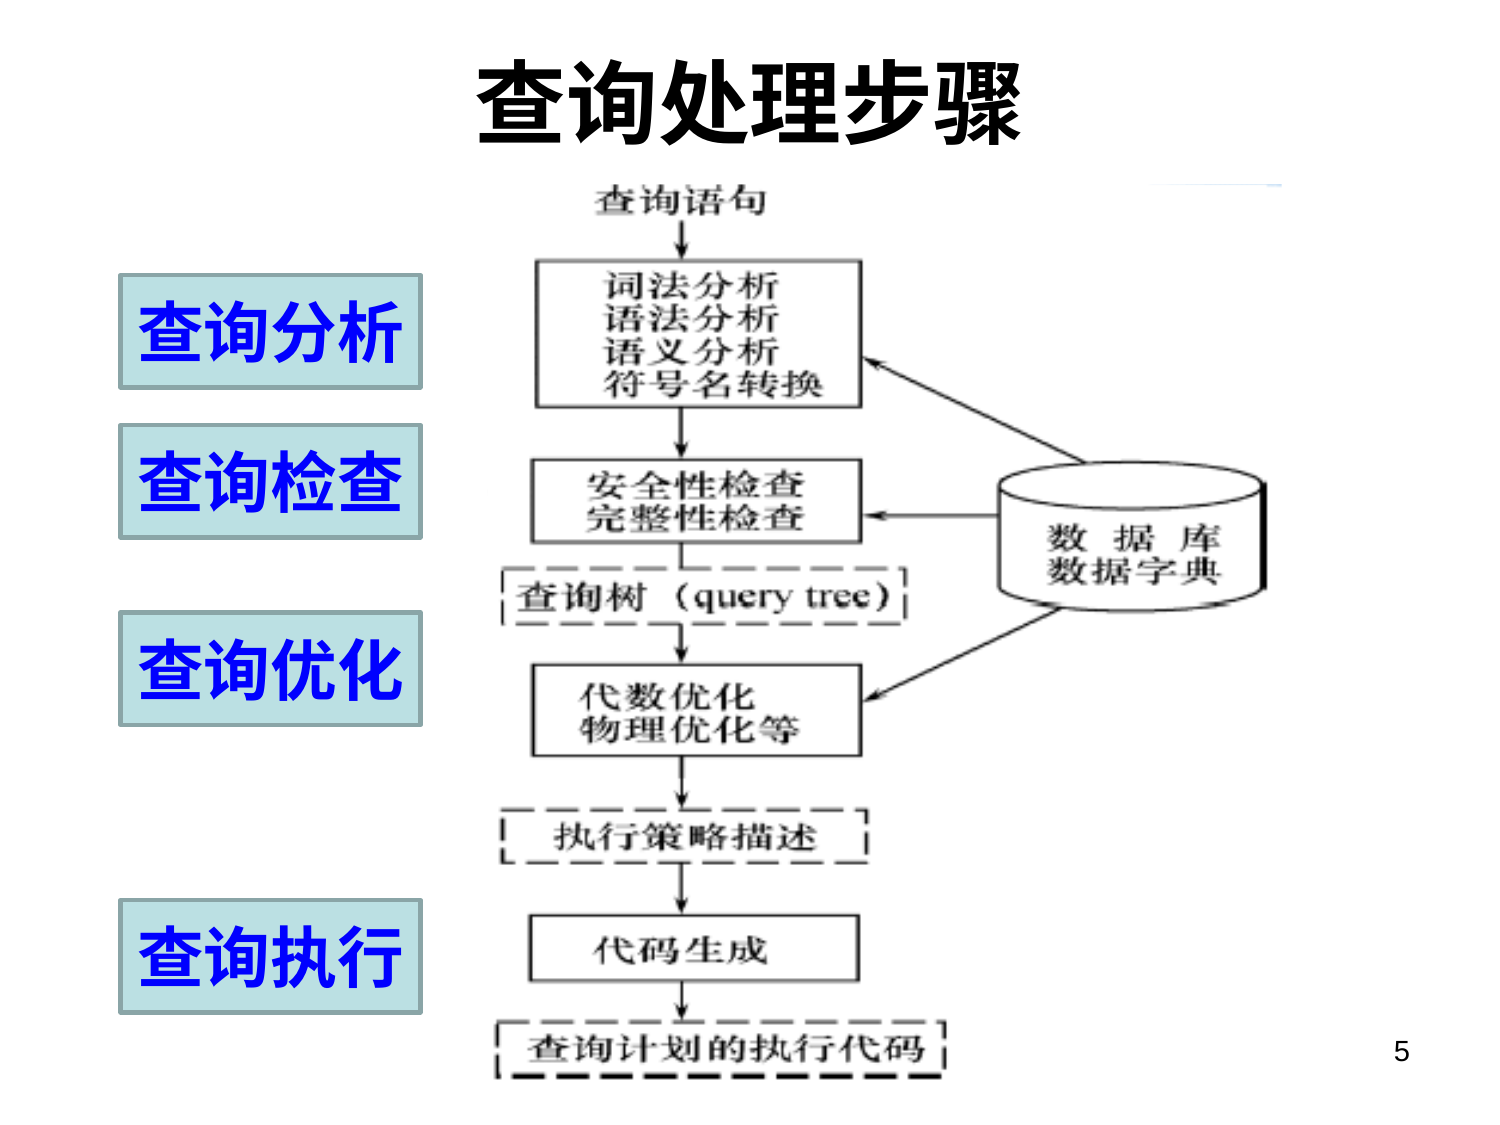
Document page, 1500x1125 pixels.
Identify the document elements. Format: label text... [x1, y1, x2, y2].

text_box 查询优化 [118, 610, 423, 727]
title 查询处理步骤 [75, 7, 1425, 195]
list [487, 184, 1282, 1095]
text_box 查询执行 [118, 898, 423, 1015]
text_box 查询检查 [118, 423, 423, 540]
slide_number 5 [1282, 1024, 1426, 1103]
text_box 查询分析 [118, 273, 423, 390]
